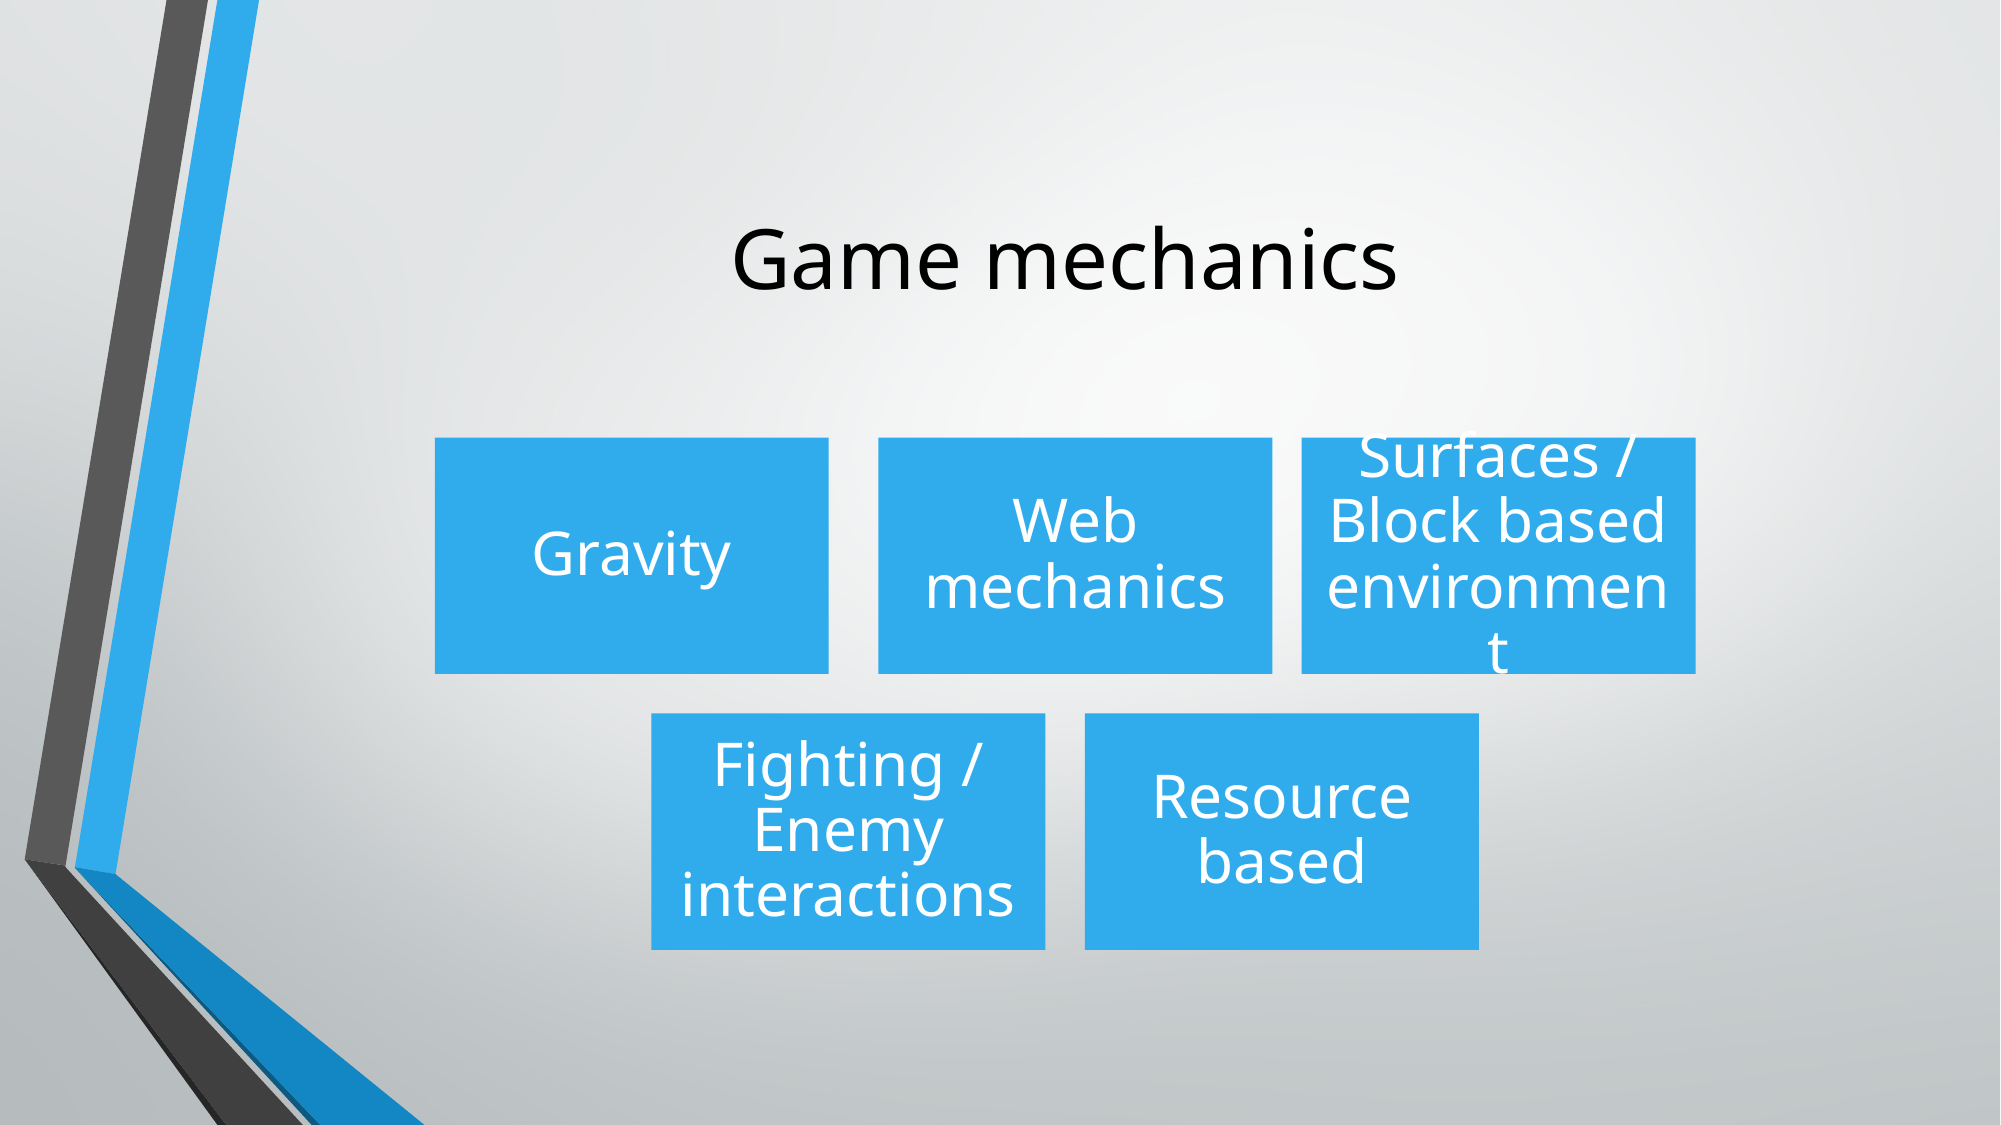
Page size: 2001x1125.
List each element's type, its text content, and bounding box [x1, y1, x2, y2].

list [243, 437, 1888, 951]
title Game mechanics [243, 112, 1887, 400]
